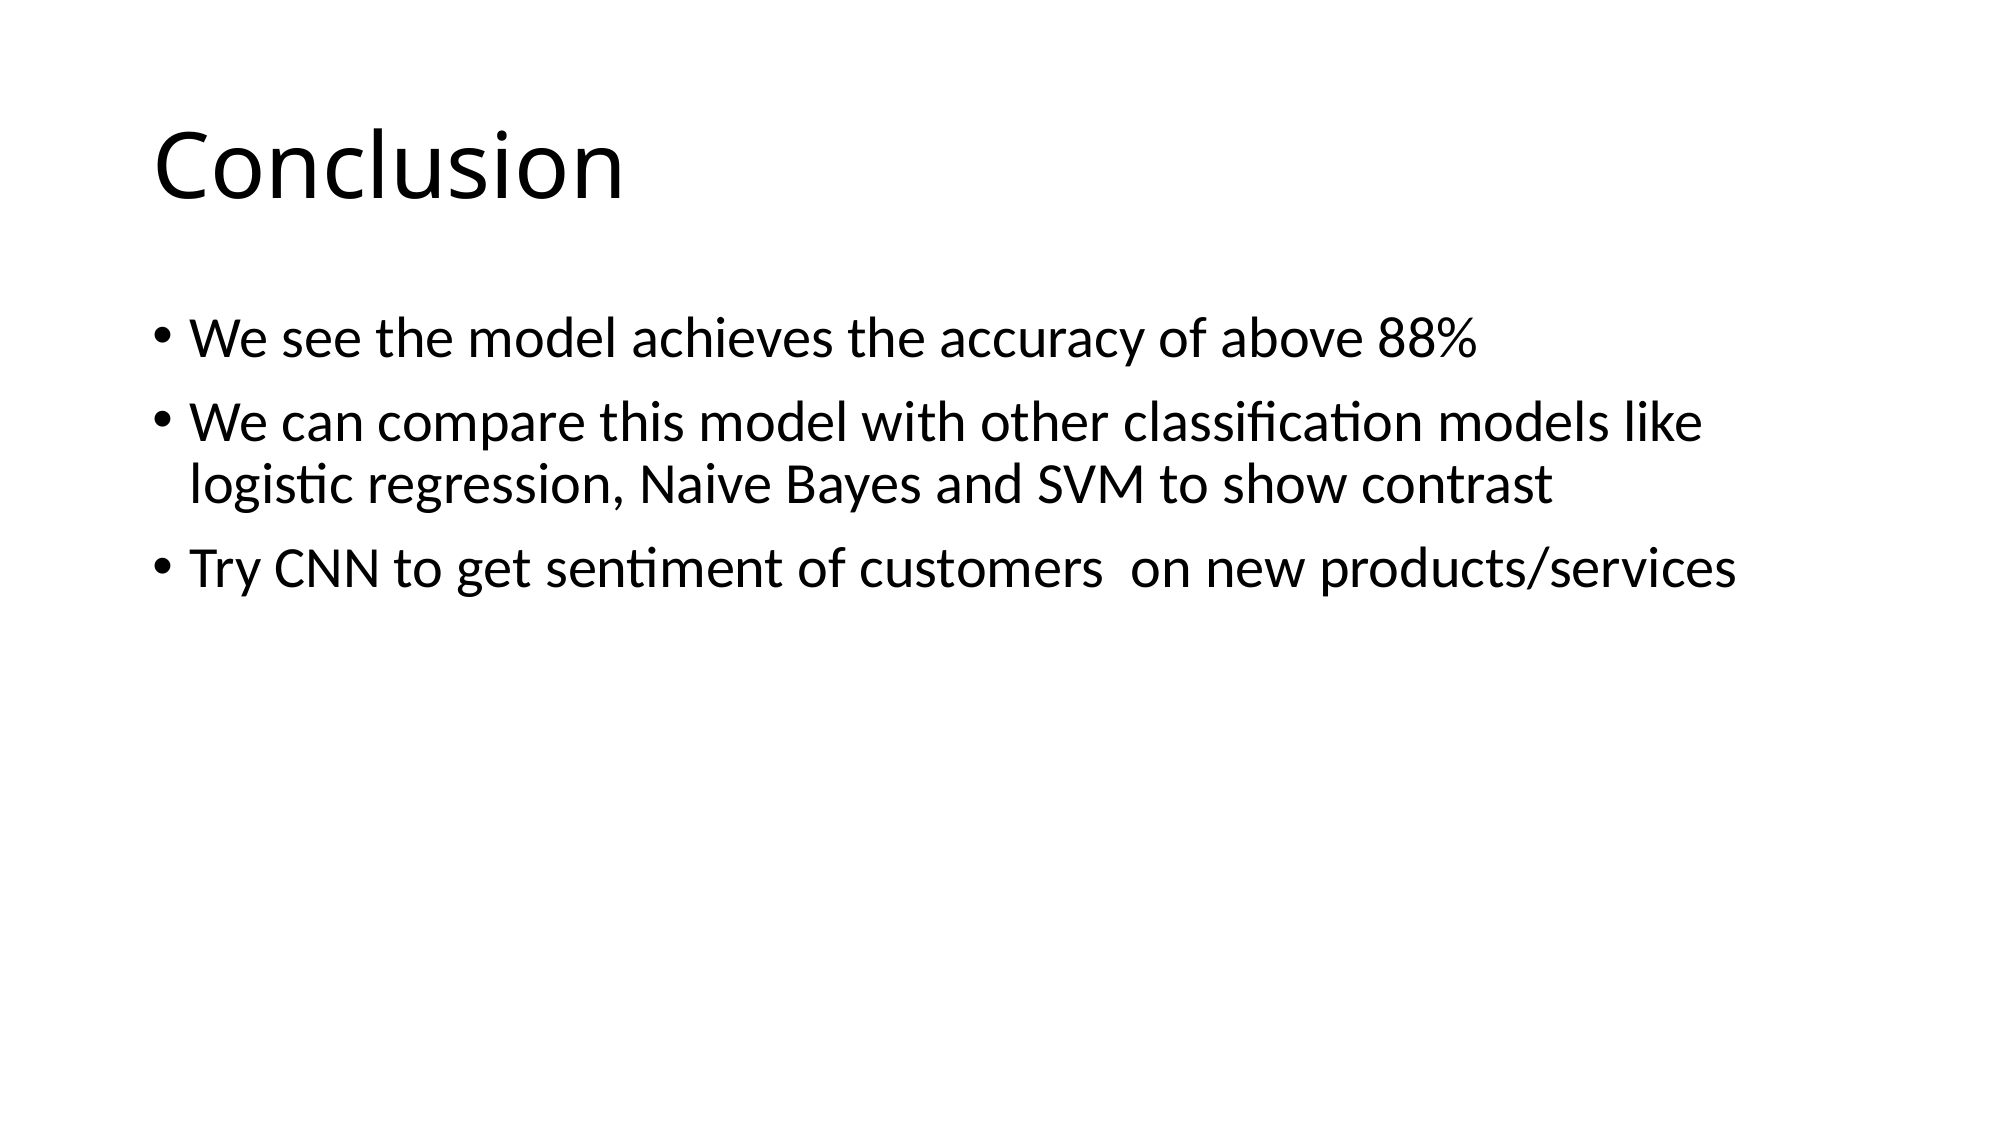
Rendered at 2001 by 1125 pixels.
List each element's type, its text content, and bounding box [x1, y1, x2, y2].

title Conclusion [137, 59, 1863, 278]
list We see the model achieves the accuracy of above 88% We can compare this model with other classification models like logistic regression, Naive Bayes and SVM to show contrast Try CNN to get sentiment of customers on new products/services [137, 299, 1863, 1014]
